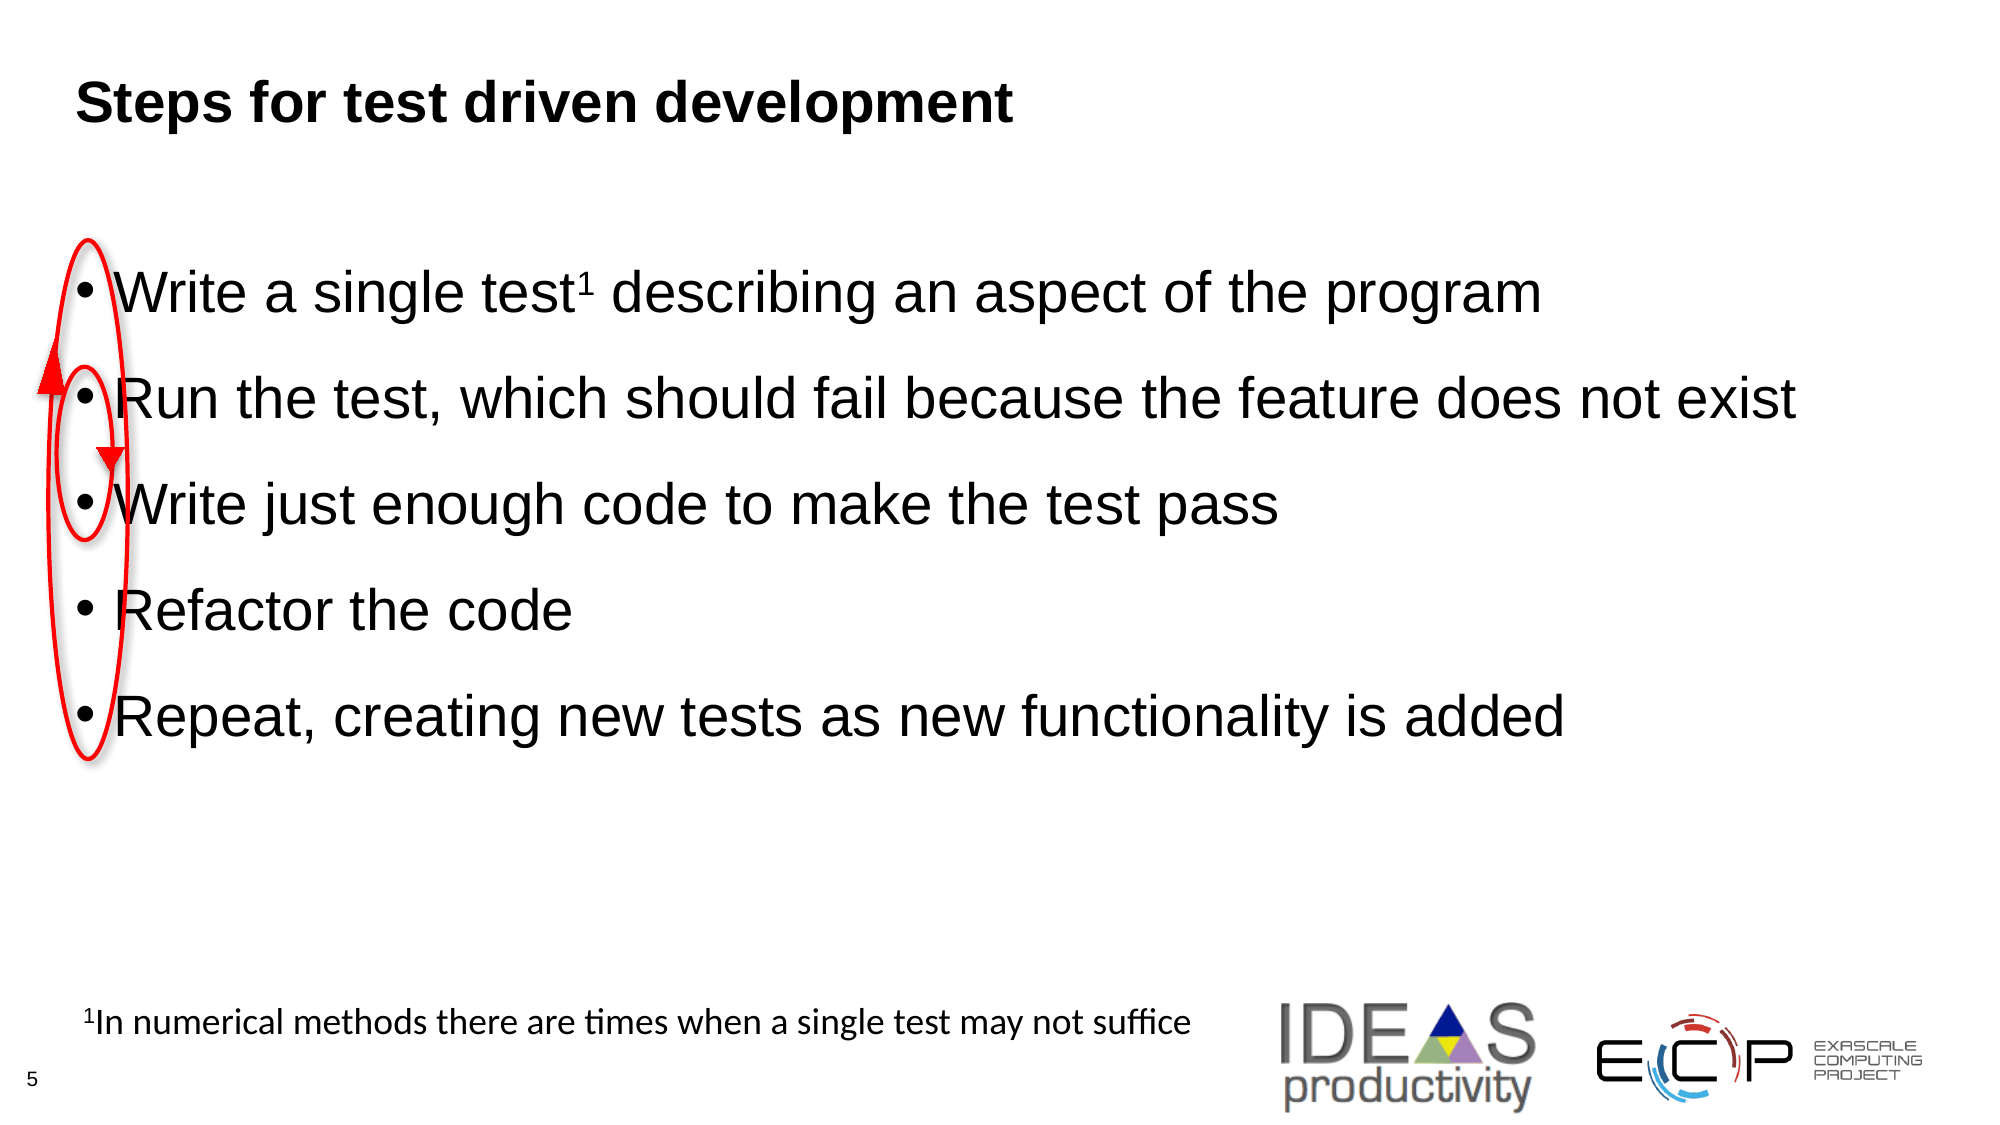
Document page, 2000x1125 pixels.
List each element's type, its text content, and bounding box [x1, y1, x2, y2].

title Steps for test driven development [59, 67, 1926, 218]
text_box [46, 238, 130, 762]
list Write a single test1 describing an aspect of the program Run the test, which should fail because the feature does not exist Write just enough code to make the test pass Refactor the code Repeat, creating new tests as new functionality is added [60, 239, 1926, 782]
picture [1597, 1014, 1922, 1103]
text_box [54, 364, 115, 543]
text_box [96, 447, 125, 472]
text_box 1In numerical methods there are times when a single test may not suffice [63, 987, 1241, 1058]
text_box [37, 339, 64, 395]
picture [1280, 1002, 1537, 1114]
